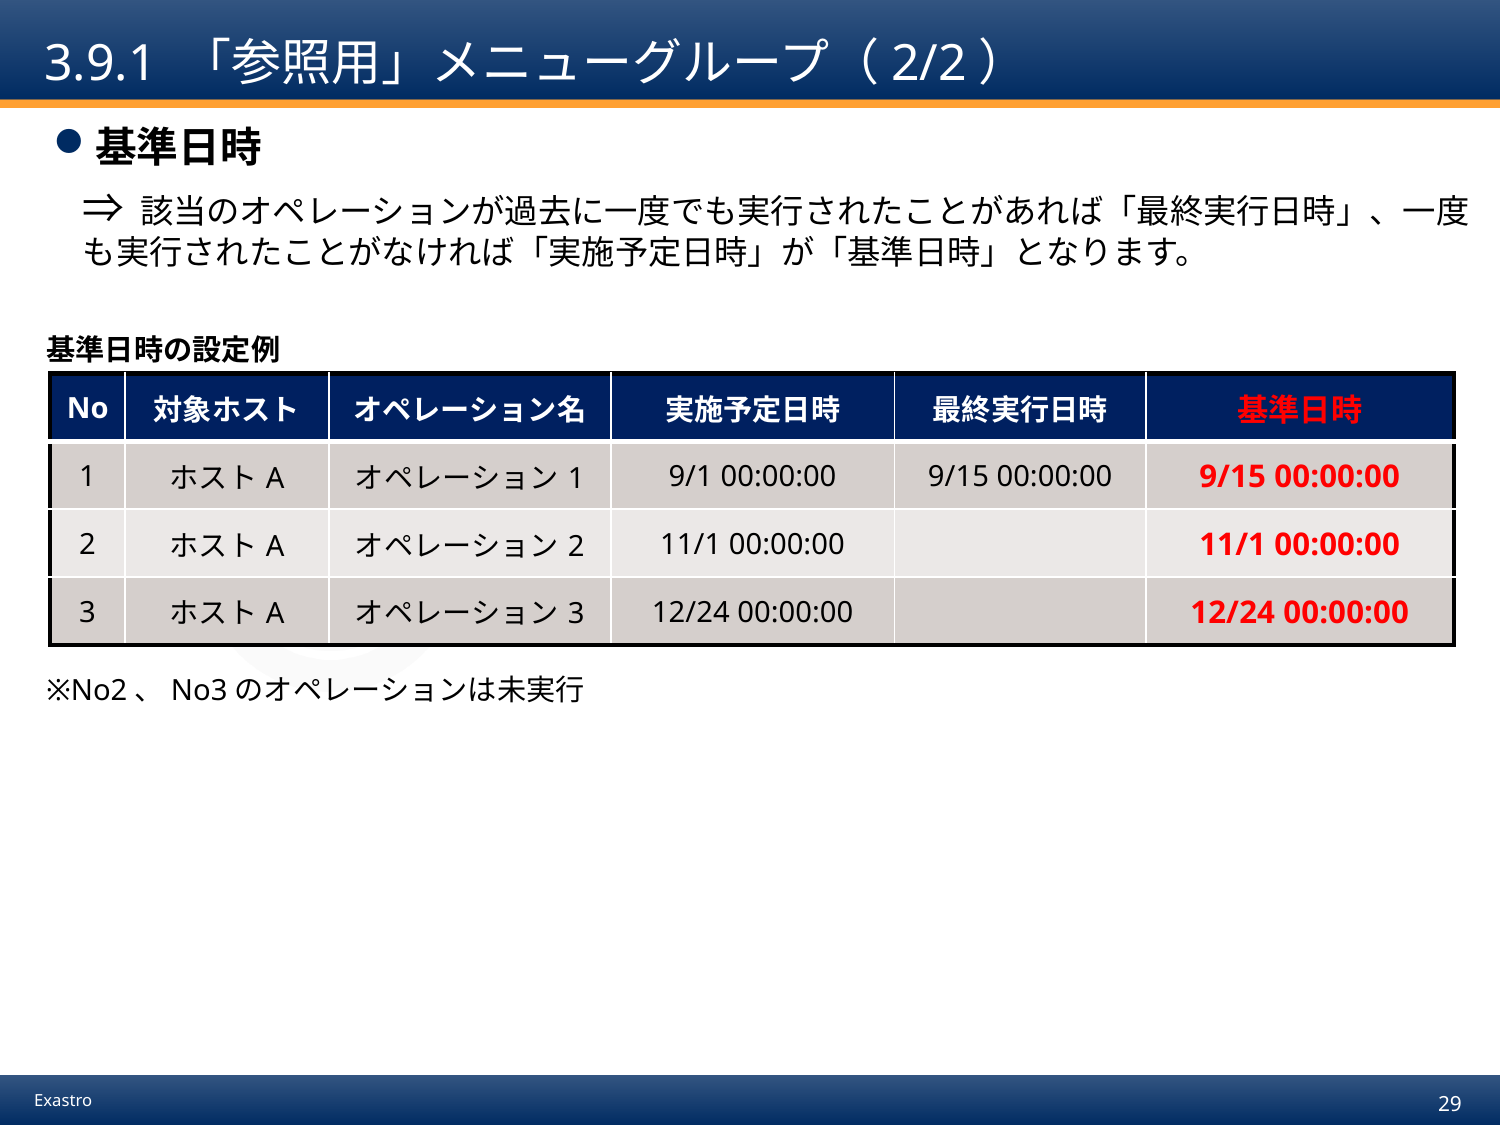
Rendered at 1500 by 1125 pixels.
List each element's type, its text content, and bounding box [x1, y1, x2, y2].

table_header 基準日時 [1147, 376, 1452, 439]
table_cell 1 [52, 444, 124, 508]
table_cell ホストA [126, 578, 328, 643]
table_cell 9/1 00:00:00 [612, 444, 894, 508]
picture [0, 0, 1500, 1125]
table_cell 9/15 00:00:00 [1147, 444, 1452, 508]
table_cell オペレーション1 [330, 444, 610, 508]
table_header 対象ホスト [126, 376, 328, 439]
table_cell 12/24 00:00:00 [1147, 578, 1452, 643]
table_header オペレーション名 [330, 376, 610, 439]
table_cell ホストA [126, 444, 328, 508]
table_header No [52, 376, 124, 439]
table_cell 11/1 00:00:00 [612, 510, 894, 576]
table_cell オペレーション3 [330, 578, 610, 643]
table_cell 11/1 00:00:00 [1147, 510, 1452, 576]
table_header 実施予定日時 [612, 376, 894, 439]
table_cell [895, 510, 1145, 576]
text_box 基準日時の設定例 [31, 323, 717, 374]
table_cell 2 [52, 510, 124, 576]
title 3.9.1 「参照用」メニューグループ（2/2） [29, 19, 1471, 96]
table_cell 9/15 00:00:00 [895, 444, 1145, 508]
list 基準日時 ⇒ 該当のオペレーションが過去に一度でも実行されたことがあれば「最終実行日時」、一度も実行されたことがなければ「実施予定日時」が「基準日時」となります。 [8, 113, 1492, 1024]
table_cell 3 [52, 578, 124, 643]
table_cell ホストA [126, 510, 328, 576]
text_box ※No2、No3のオペレーションは未実行 [31, 663, 717, 714]
table_cell オペレーション2 [330, 510, 610, 576]
table_cell [895, 578, 1145, 643]
table_header 最終実行日時 [895, 376, 1145, 439]
table_cell 12/24 00:00:00 [612, 578, 894, 643]
